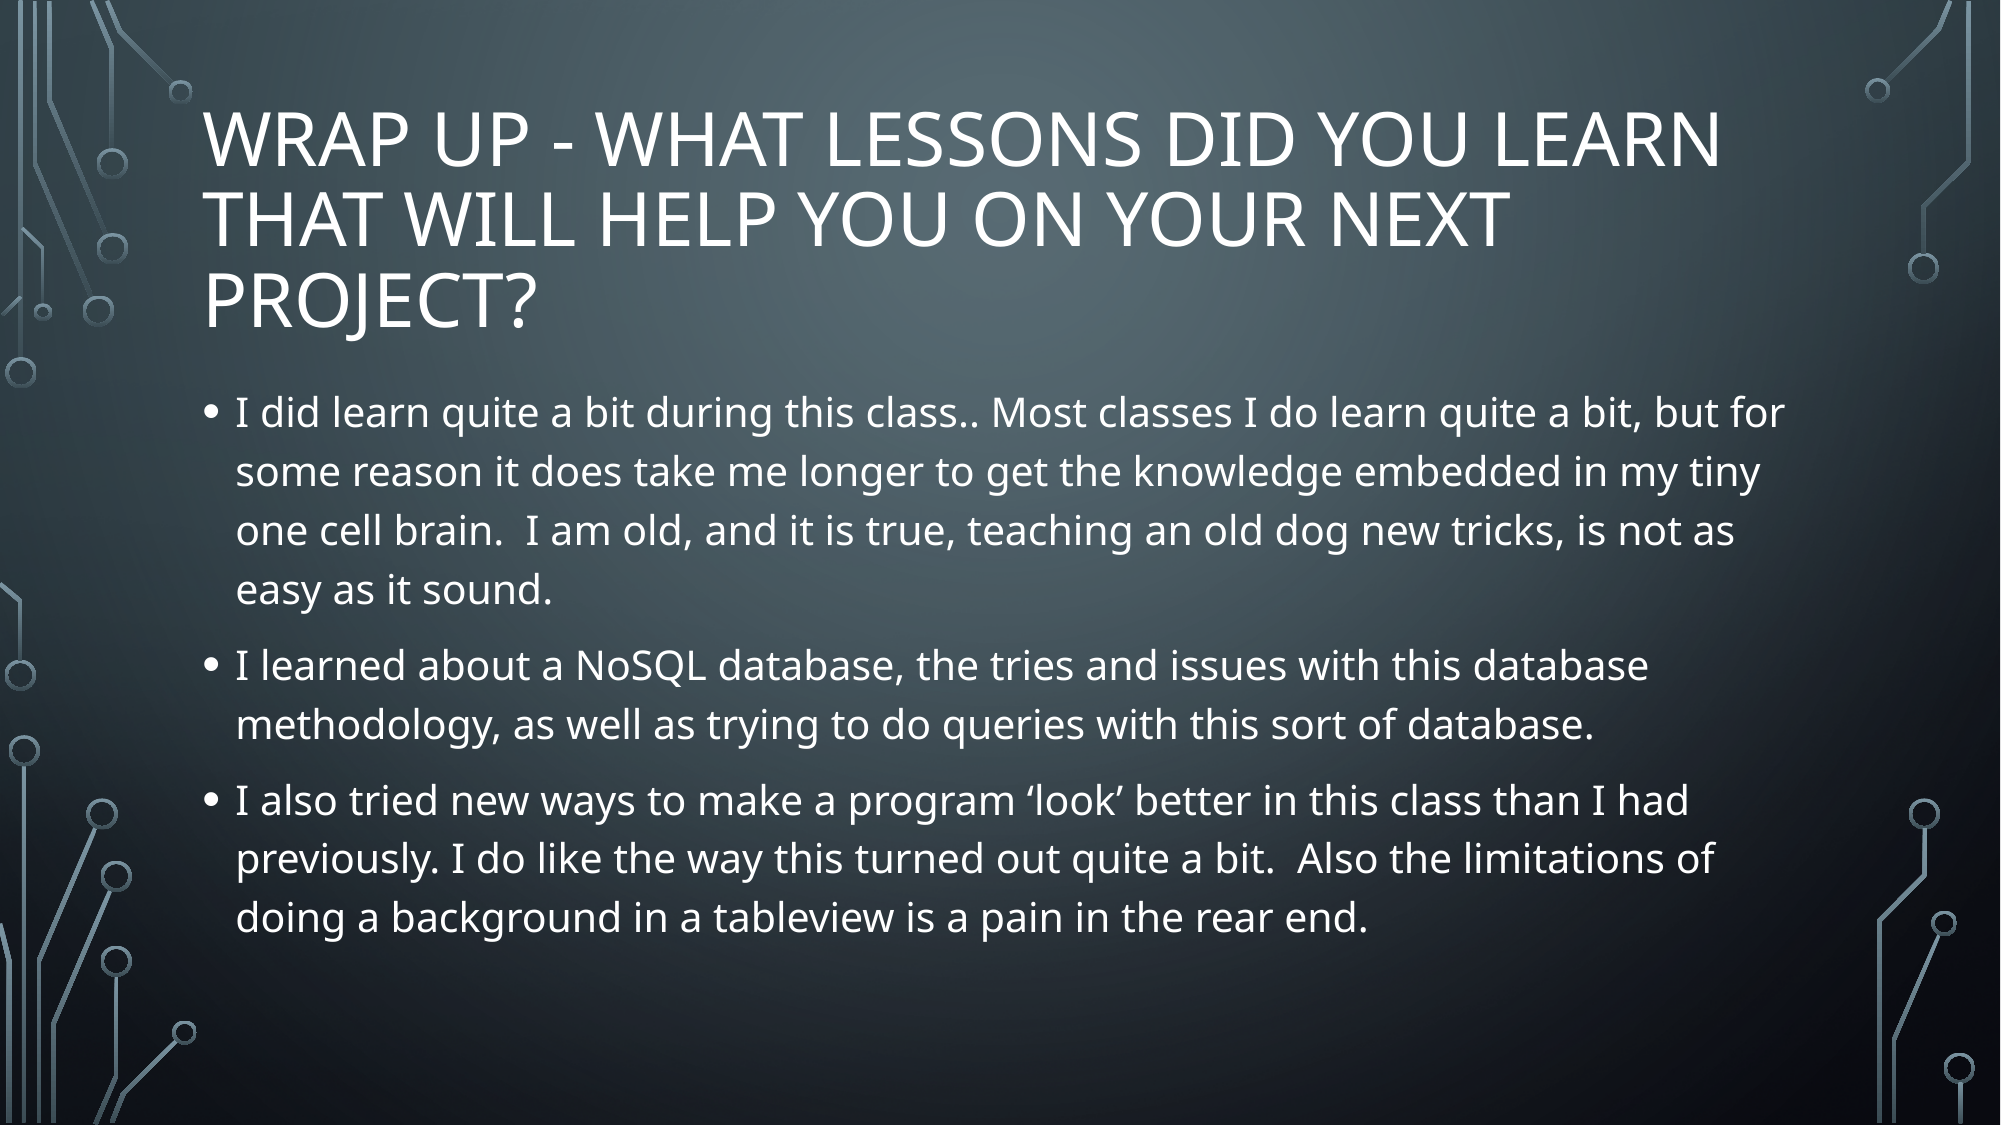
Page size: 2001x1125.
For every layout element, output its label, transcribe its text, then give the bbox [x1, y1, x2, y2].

title Wrap Up - What lessons did you learn that will help you on your next project? [187, 101, 1813, 344]
list I did learn quite a bit during this class.. Most classes I do learn quite a bit, but for some reason it does take me longer to get the knowledge embedded in my tiny one cell brain. I am old, and it is true, teaching an old dog new tricks, is not as easy as it sound. I learned about a NoSQL database, the tries and issues with this database methodology, as well as trying to do queries with this sort of database. I also tried new ways to make a program ‘look’ better in this class than I had previously. I do like the way this turned out quite a bit. Also the limitations of doing a background in a tableview is a pain in the rear end. [187, 369, 1813, 950]
